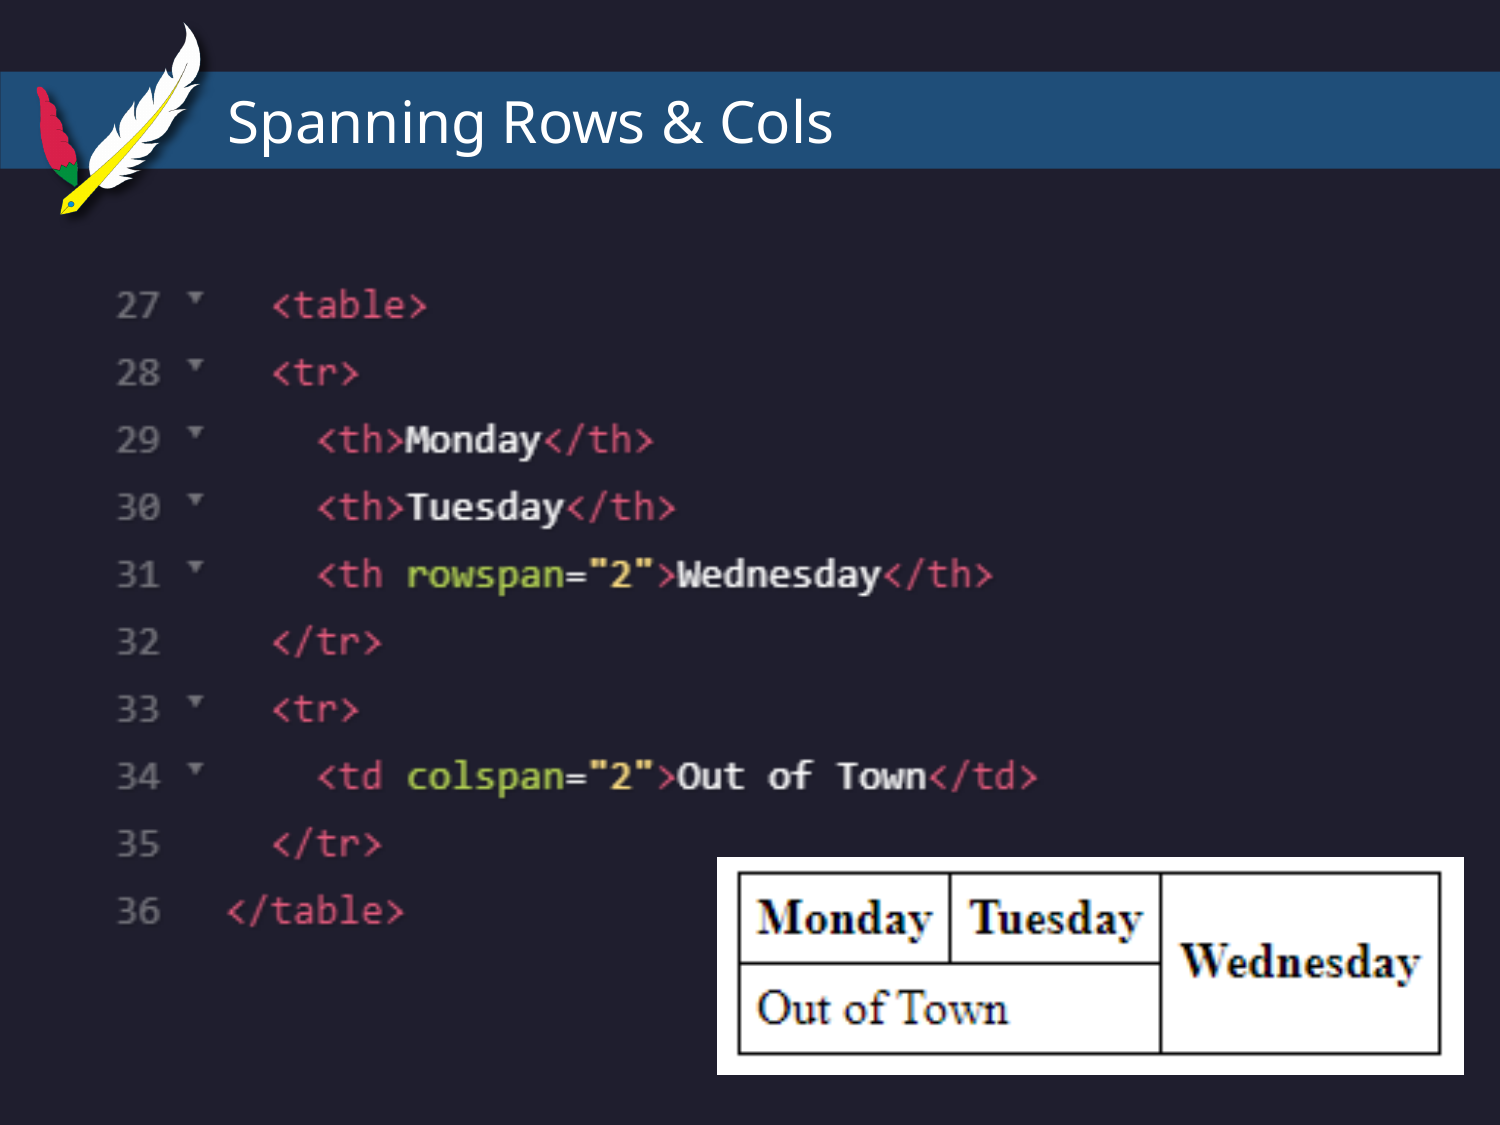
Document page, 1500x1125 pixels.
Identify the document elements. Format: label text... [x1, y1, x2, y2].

title Spanning Rows & Cols [212, 85, 1397, 156]
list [82, 278, 1201, 951]
picture [717, 857, 1464, 1075]
picture [1, 1, 242, 242]
